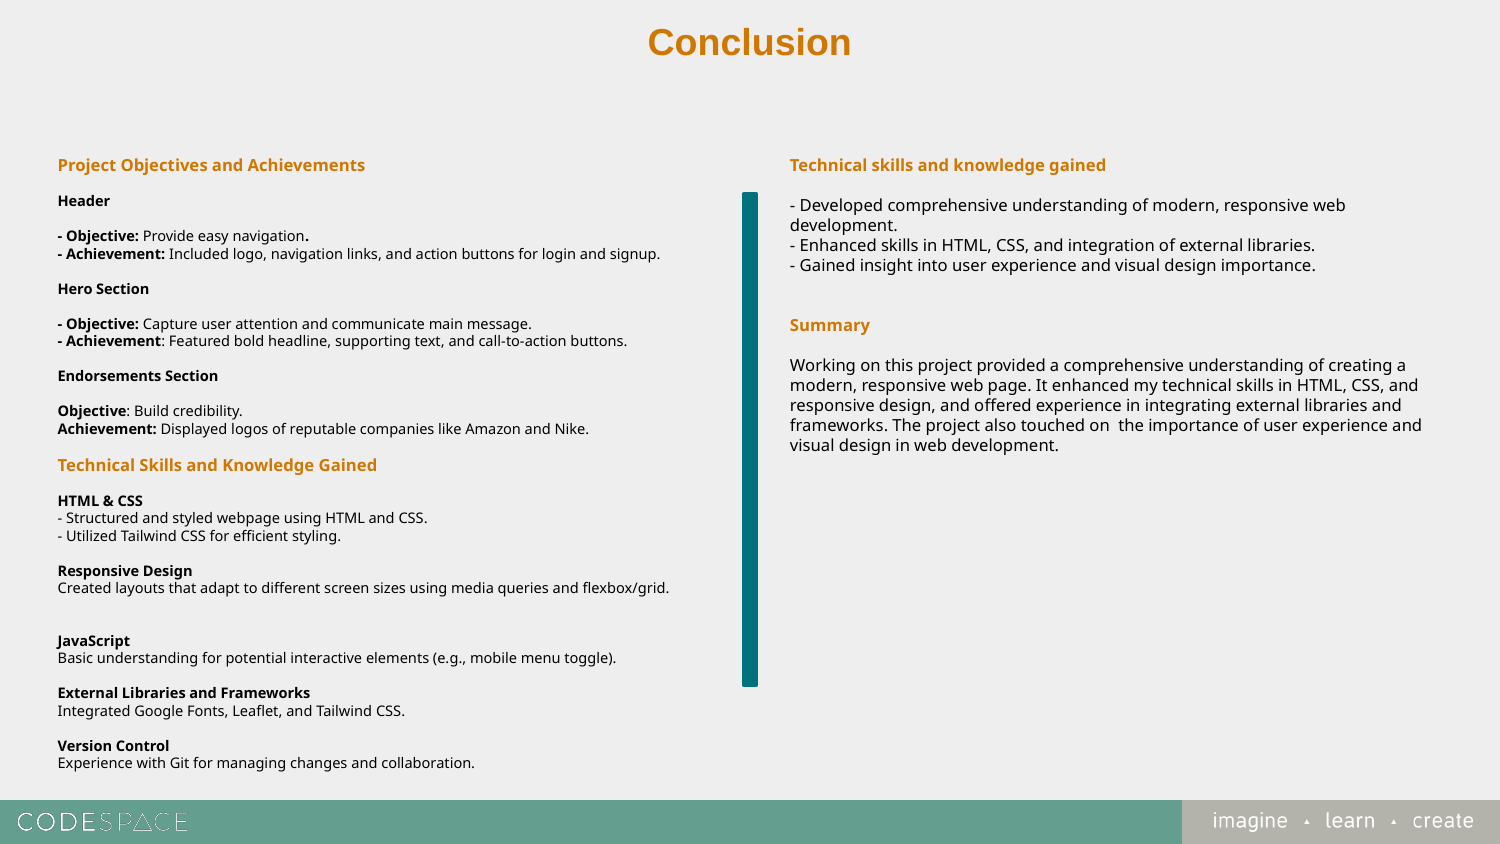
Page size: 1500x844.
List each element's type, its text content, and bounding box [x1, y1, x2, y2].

text_box [0, 0, 1500, 800]
picture [1214, 812, 1474, 832]
subtitle Project Objectives and Achievements Header - Objective: Provide easy navigation. - Achievement: Included logo, navigation links, and action buttons for login and signup. Hero Section - Objective: Capture user attention and communicate main message. - Achievement: Featured bold headline, supporting text, and call-to-action buttons. Endorsements Section Objective: Build credibility. Achievement: Displayed logos of reputable companies like Amazon and Nike. Technical Skills and Knowledge Gained HTML & CSS - Structured and styled webpage using HTML and CSS. - Utilized Tailwind CSS for efficient styling. Responsive Design Created layouts that adapt to different screen sizes using media queries and flexbox/grid. JavaScript Basic understanding for potential interactive elements (e.g., mobile menu toggle). External Libraries and Frameworks Integrated Google Fonts, Leaflet, and Tailwind CSS. Version Control Experience with Git for managing changes and collaboration. [23, 139, 729, 792]
picture [14, 808, 191, 836]
text_box [0, 800, 1183, 844]
text_box Technical skills and knowledge gained - Developed comprehensive understanding of modern, responsive web development. - Enhanced skills in HTML, CSS, and integration of external libraries. - Gained insight into user experience and visual design importance. Summary Working on this project provided a comprehensive understanding of creating a modern, responsive web page. It enhanced my technical skills in HTML, CSS, and responsive design, and offered experience in integrating external libraries and frameworks. The project also touched on the importance of user experience and visual design in web development. [756, 139, 1461, 792]
text_box [742, 192, 756, 687]
title Conclusion [360, 14, 1140, 79]
text_box [1183, 800, 1500, 844]
